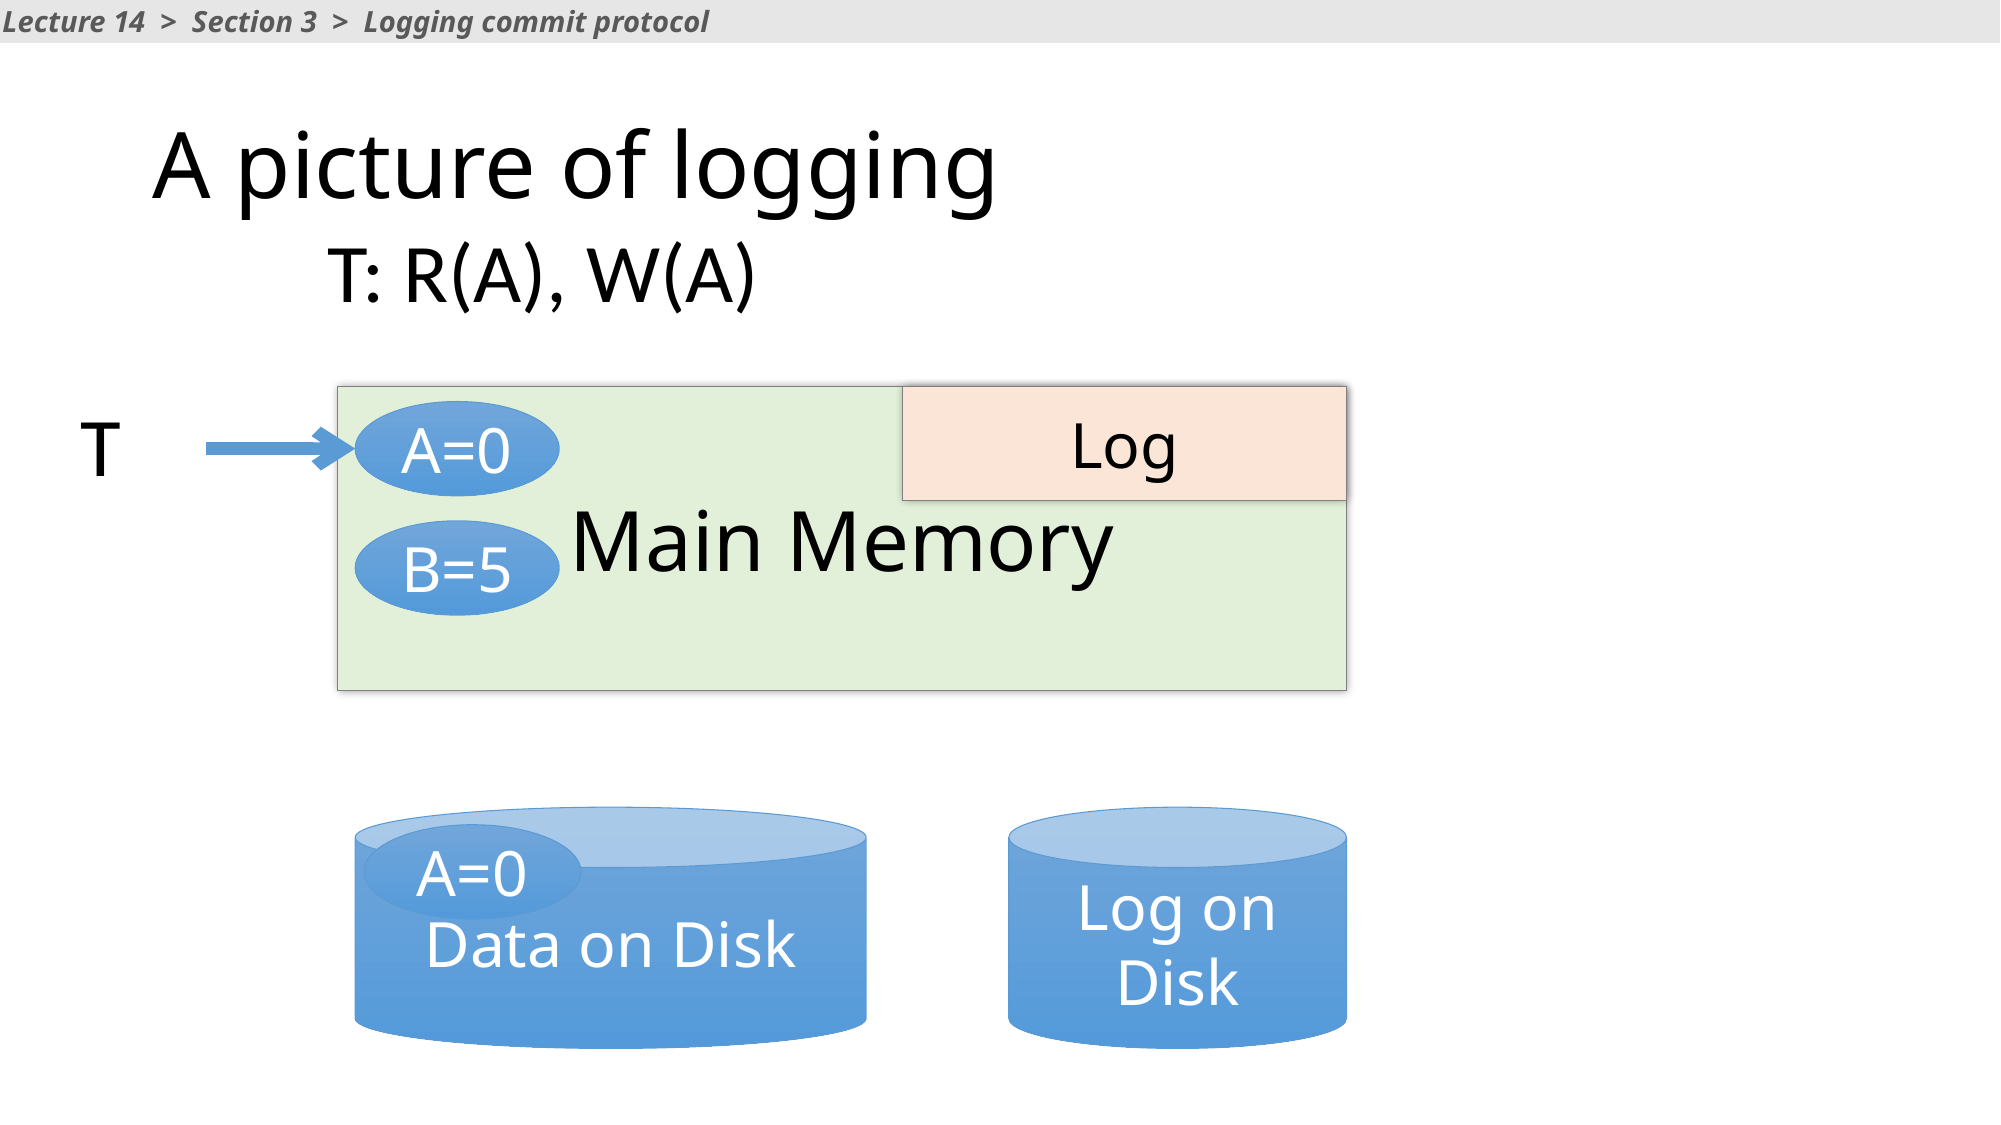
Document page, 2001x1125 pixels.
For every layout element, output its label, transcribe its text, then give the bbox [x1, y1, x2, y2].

text_box Log on Disk [1008, 806, 1348, 1049]
title A picture of logging [137, 59, 1863, 278]
text_box Main Memory [337, 386, 1347, 691]
text_box A=0 [354, 400, 560, 497]
text_box T [0, 386, 223, 501]
text_box Data on Disk [354, 806, 867, 1049]
text_box Log [902, 386, 1347, 501]
text_box T: R(A), W(A) [249, 211, 856, 327]
title Interleaving & Isolation [1010, 808, 1345, 866]
text_box B=5 [354, 520, 560, 616]
text_box A=0 [363, 824, 582, 920]
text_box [356, 808, 865, 866]
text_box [0, 0, 2000, 47]
